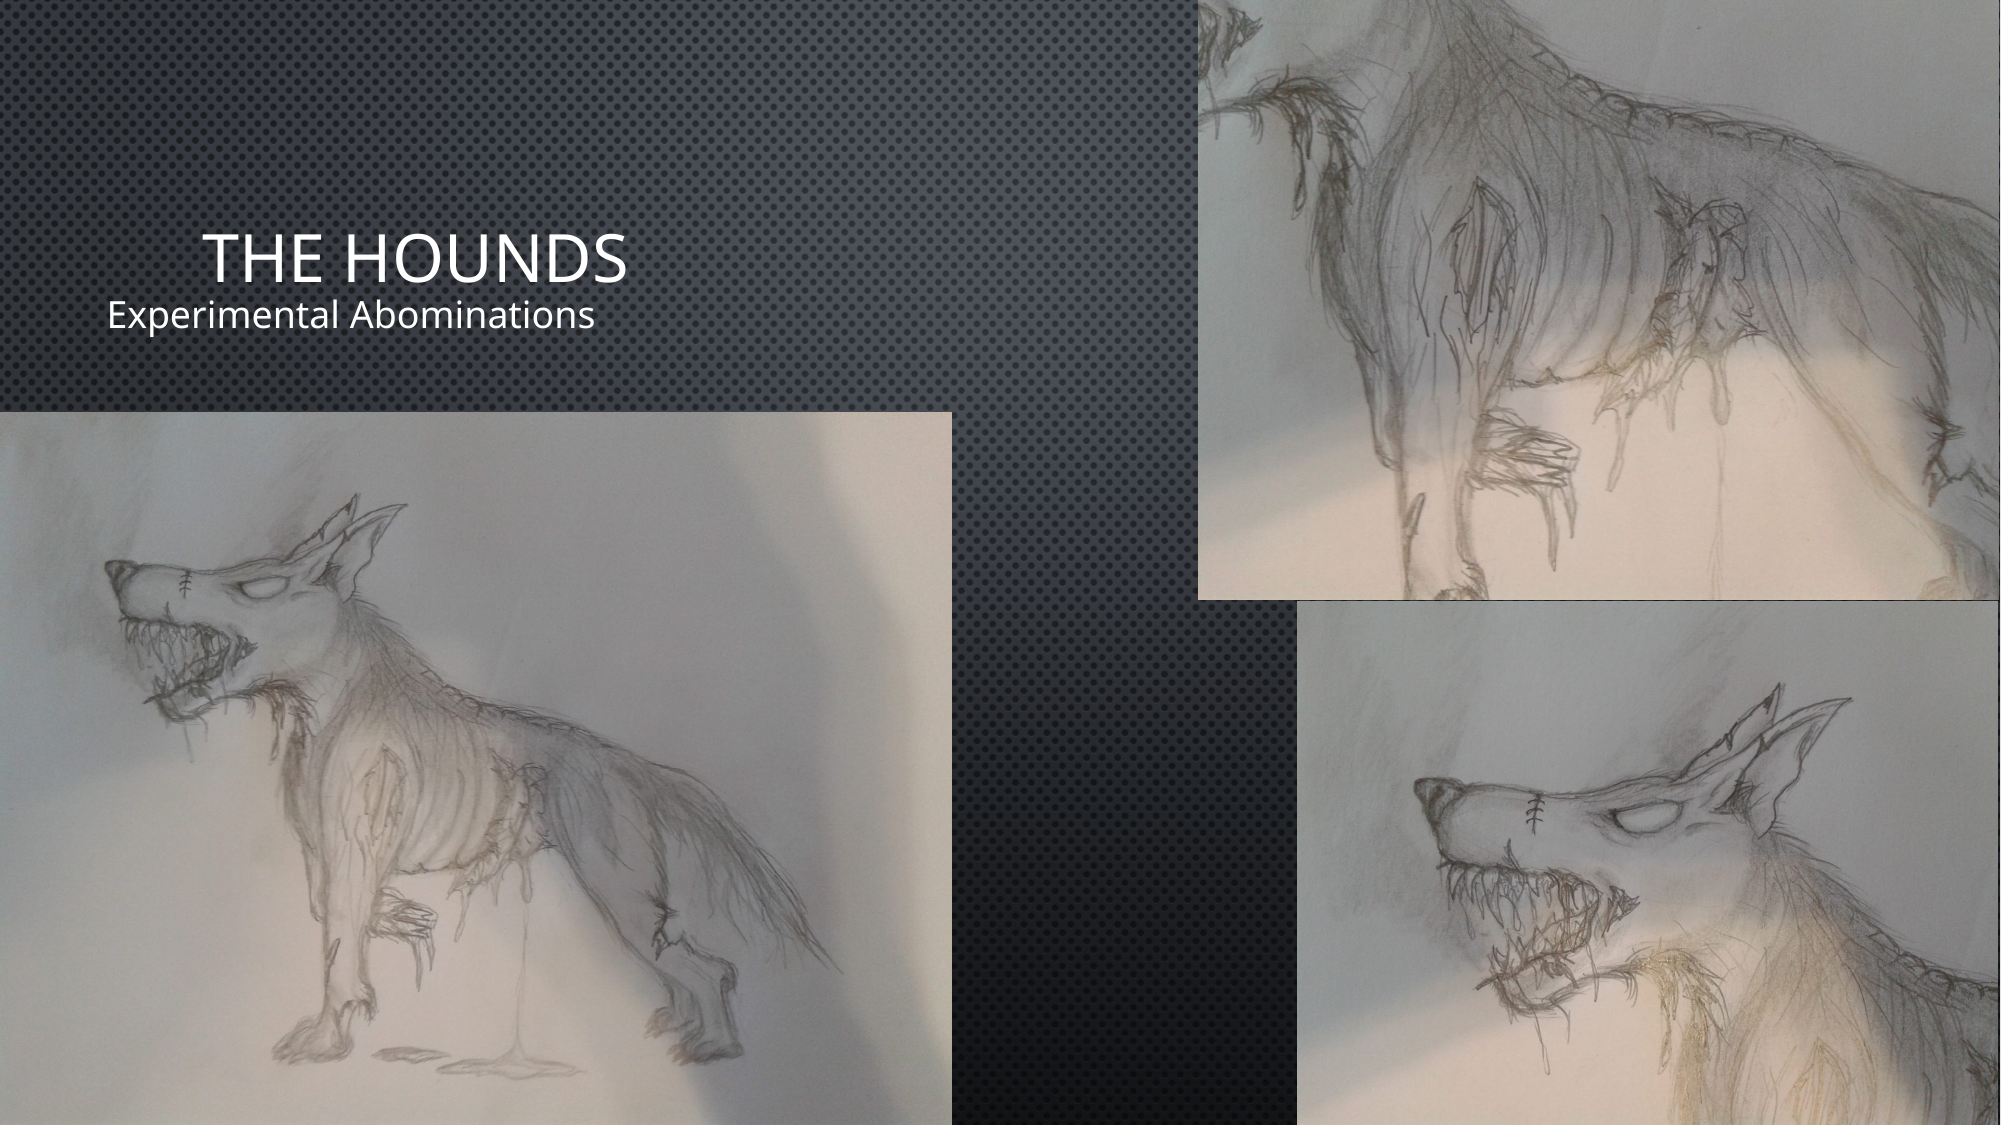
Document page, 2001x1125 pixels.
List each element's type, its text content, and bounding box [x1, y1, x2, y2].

title The Hounds [187, 99, 1198, 413]
text_box Experimental Abominations [72, 284, 631, 344]
picture [1198, 0, 2000, 600]
picture [1297, 601, 1998, 1125]
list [0, 411, 952, 1125]
